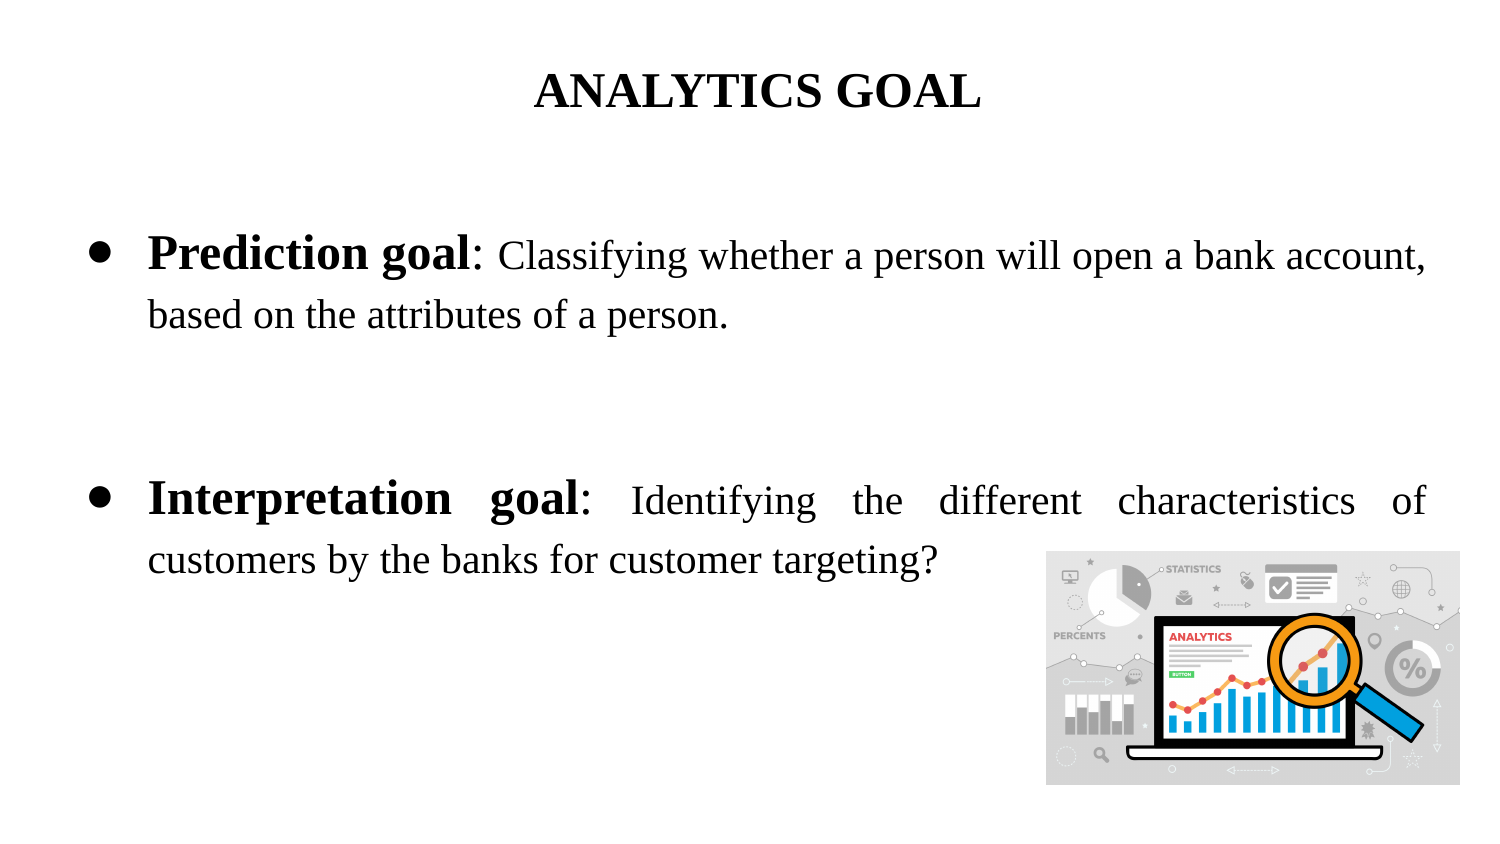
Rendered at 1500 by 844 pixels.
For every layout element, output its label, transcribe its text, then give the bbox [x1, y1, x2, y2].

text_box Prediction goal: Classifying whether a person will open a bank account, based on the attributes of a person. Interpretation goal: Identifying the different characteristics of customers by the banks for customer targeting? [57, 195, 1443, 598]
text_box ANALYTICS GOAL [286, 42, 1230, 133]
picture [1045, 551, 1460, 785]
